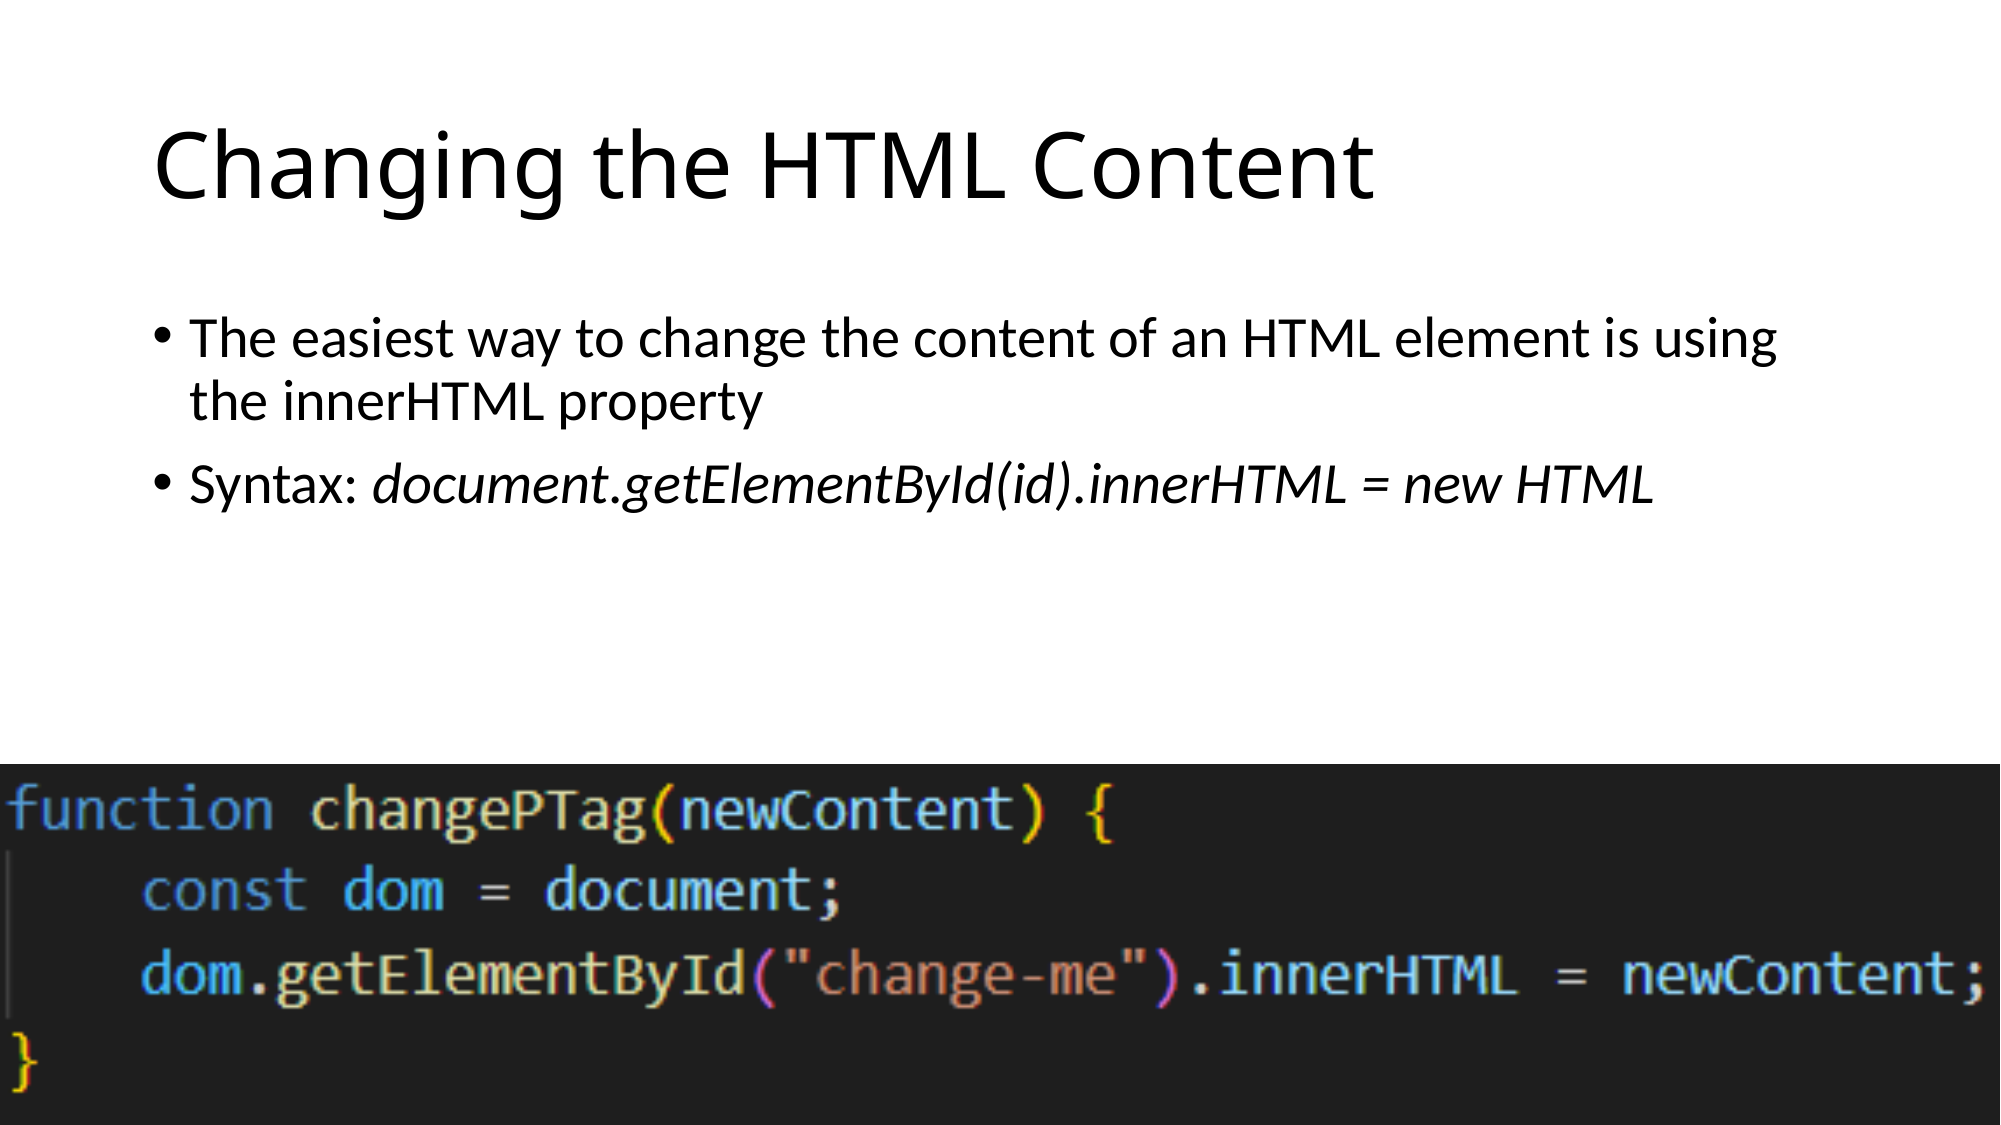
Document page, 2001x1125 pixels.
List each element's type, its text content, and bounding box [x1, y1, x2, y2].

title Changing the HTML Content [137, 59, 1863, 278]
list The easiest way to change the content of an HTML element is using the innerHTML property Syntax: document.getElementById(id).innerHTML = new HTML [137, 299, 1863, 764]
picture [0, 764, 2000, 1125]
